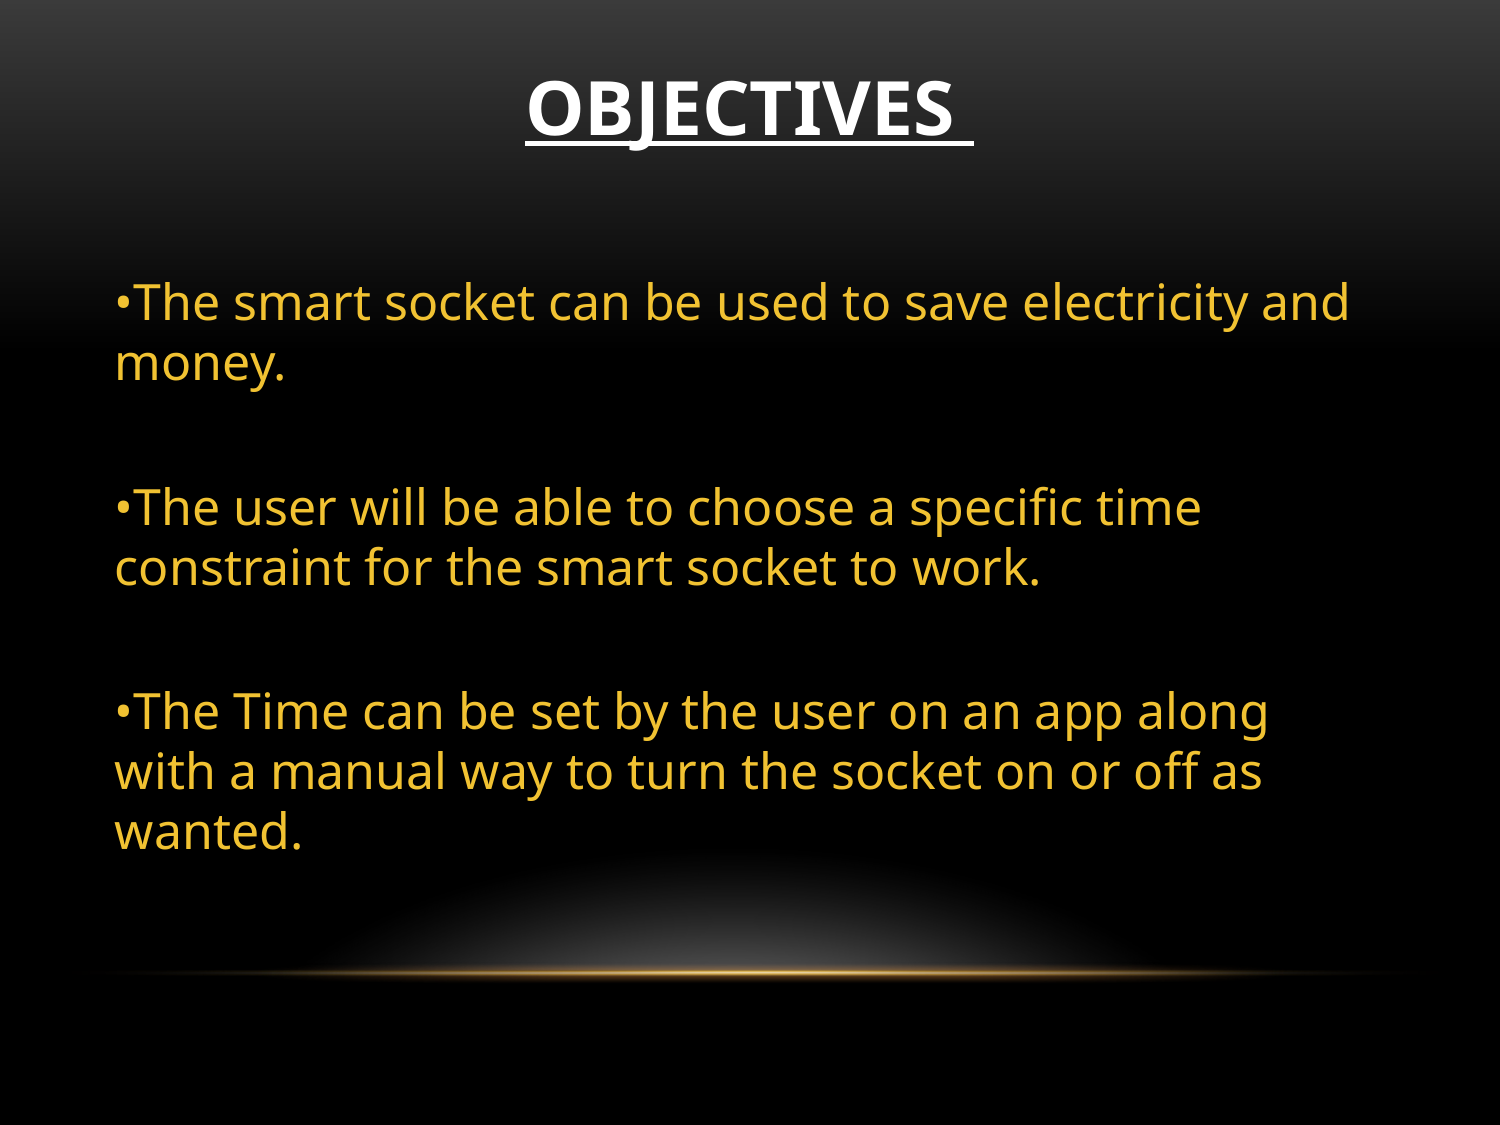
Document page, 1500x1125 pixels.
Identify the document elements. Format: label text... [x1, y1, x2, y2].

title OBJECTIVES [99, 45, 1400, 233]
picture [0, 0, 1500, 1125]
list •The smart socket can be used to save electricity and money. •The user will be able to choose a specific time constraint for the smart socket to work. •The Time can be set by the user on an app along with a manual way to turn the socket on or off as wanted. [99, 262, 1400, 938]
